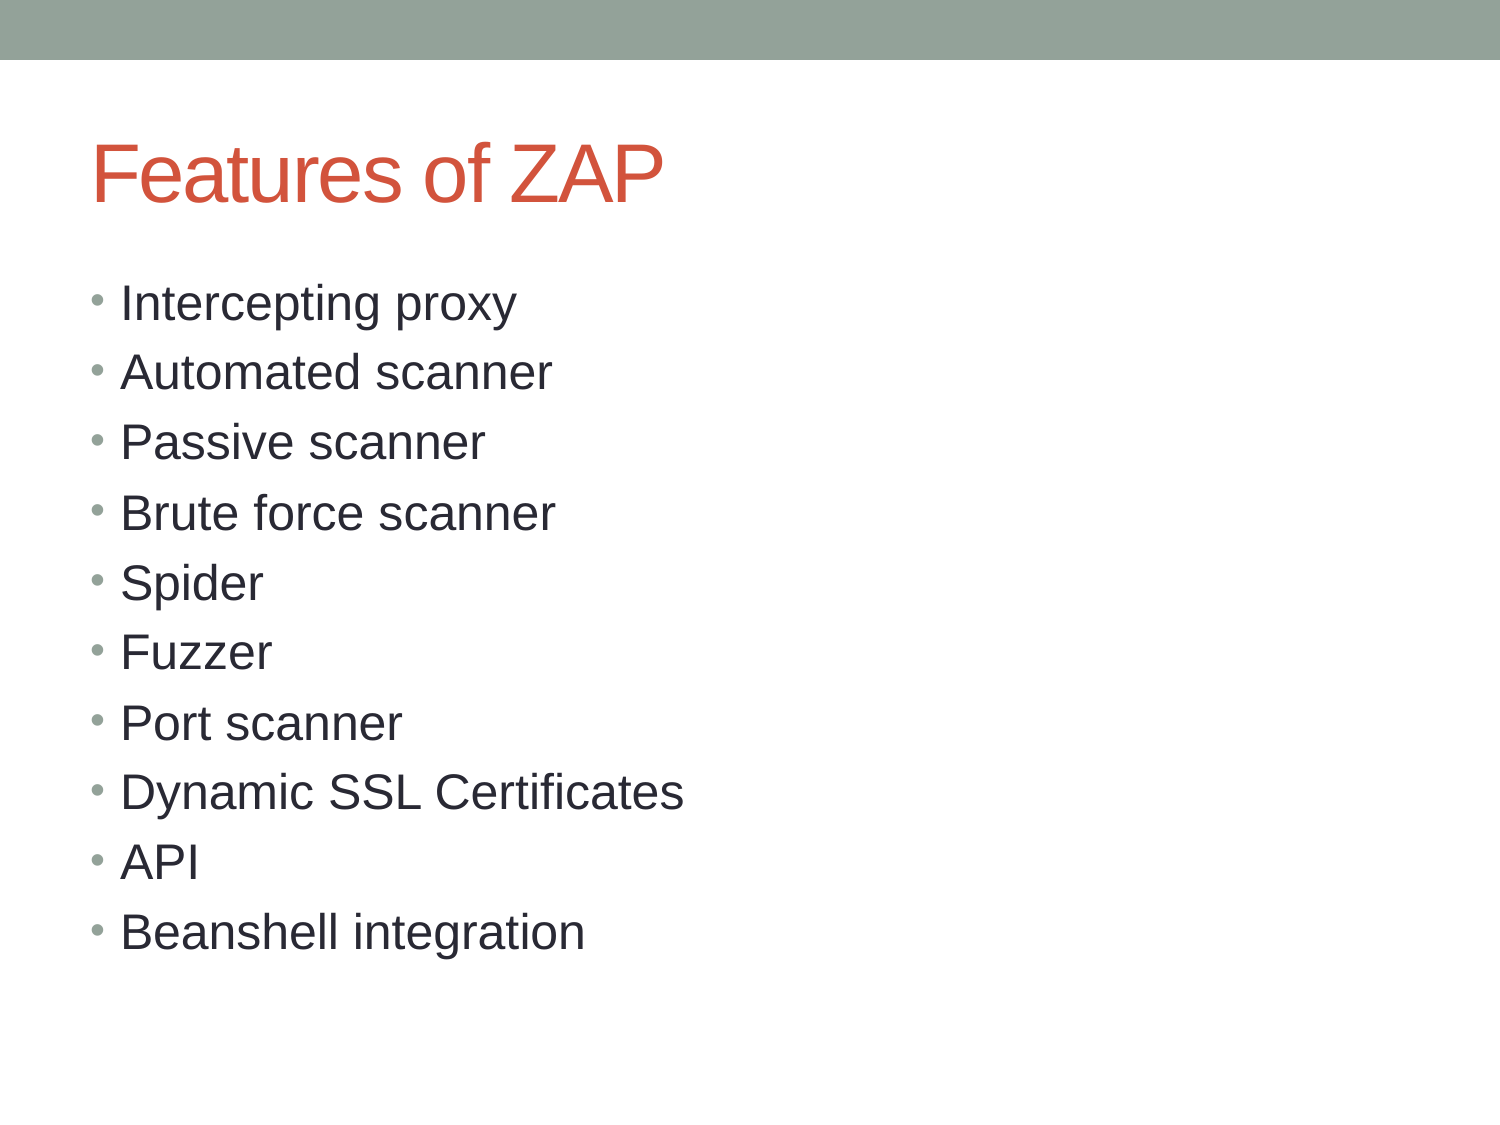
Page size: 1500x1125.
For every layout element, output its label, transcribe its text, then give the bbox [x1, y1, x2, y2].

title Features of ZAP [75, 87, 1425, 250]
list Intercepting proxy Automated scanner Passive scanner Brute force scanner Spider Fuzzer Port scanner Dynamic SSL Certificates API Beanshell integration [75, 262, 1425, 1063]
